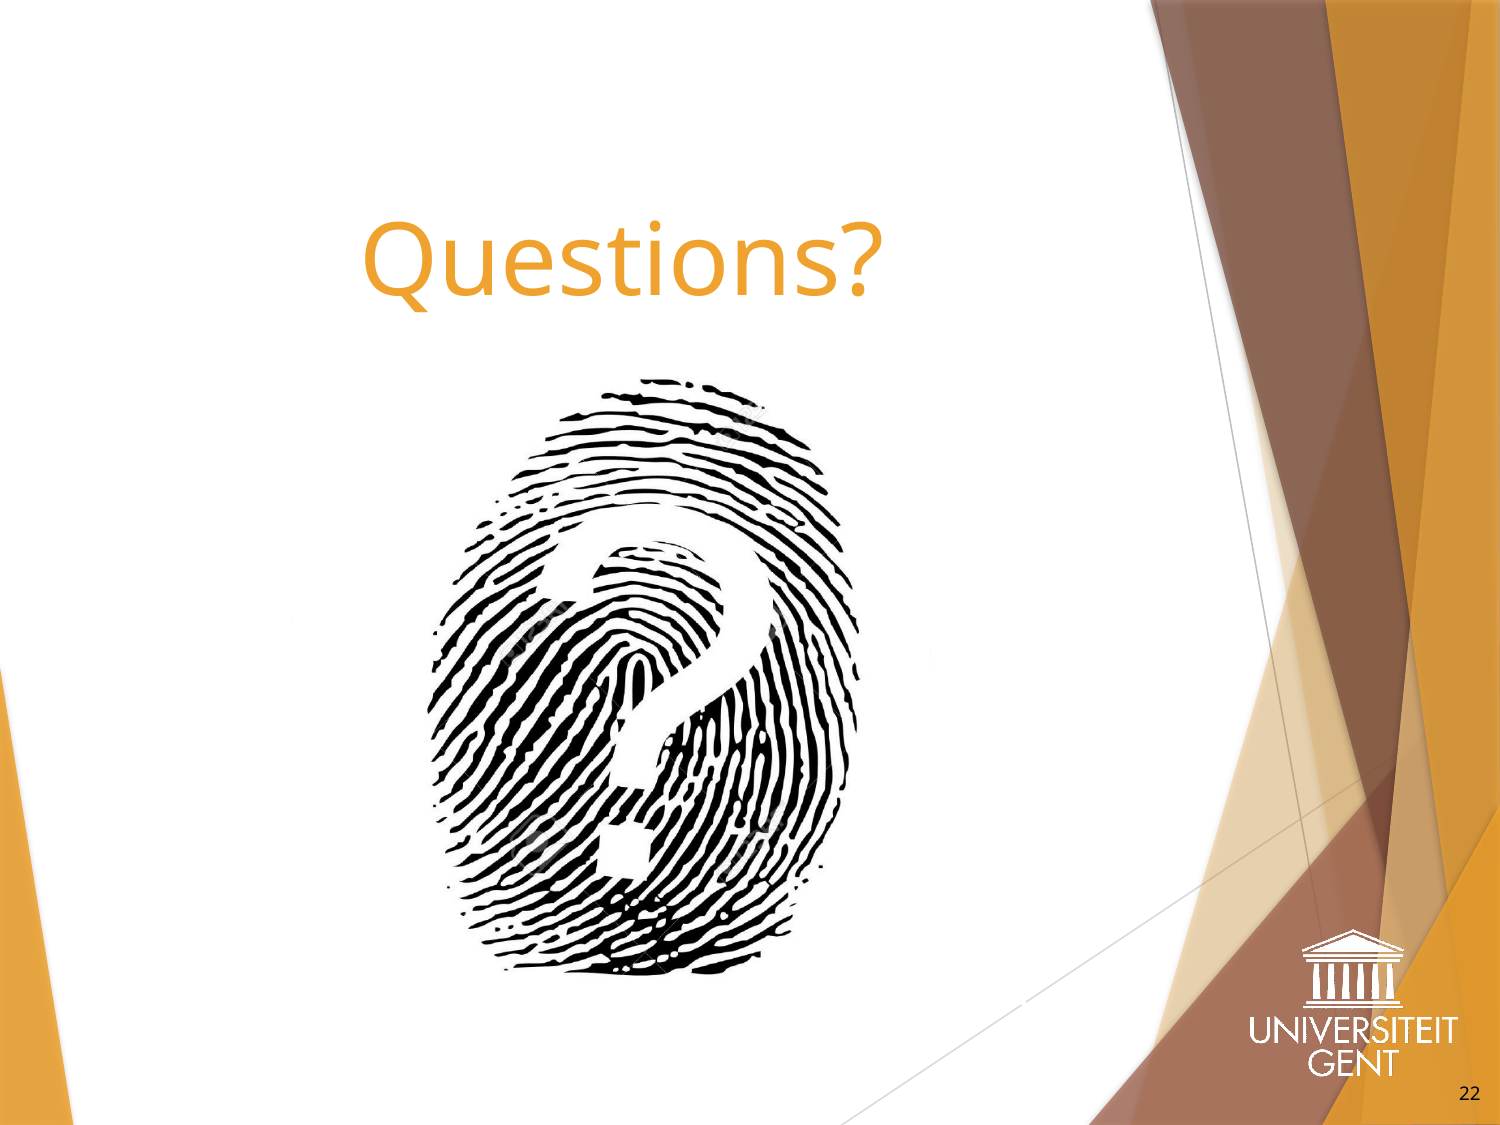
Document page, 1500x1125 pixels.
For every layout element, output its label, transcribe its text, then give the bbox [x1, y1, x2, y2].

title Questions? [344, 186, 944, 348]
picture [260, 349, 1027, 1006]
picture [1250, 929, 1459, 1078]
slide_number 22 [1411, 1063, 1496, 1124]
